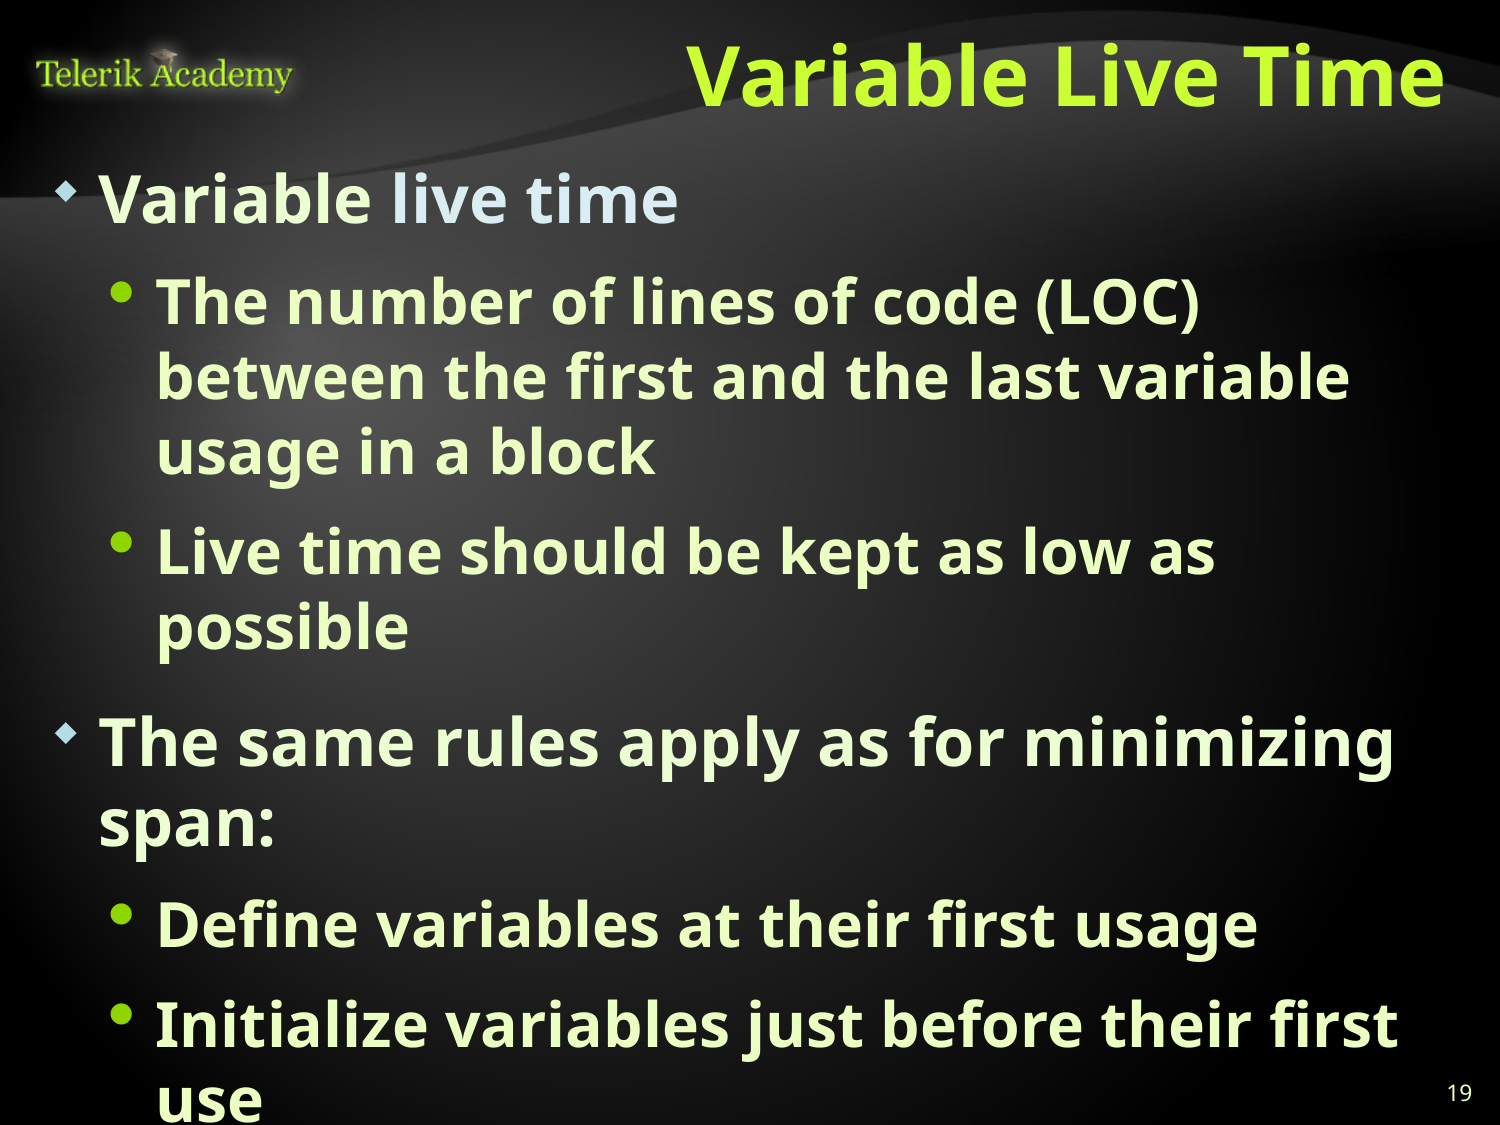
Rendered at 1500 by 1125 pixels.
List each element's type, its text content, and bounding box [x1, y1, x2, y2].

picture [0, 0, 1500, 1125]
title Variable Live Time [300, 12, 1463, 149]
list Variable live time The number of lines of code (LOC) between the first and the last variable usage in a block Live time should be kept as low as possible The same rules apply as for minimizing span: Define variables at their first usage Initialize variables just before their first use Try to keep together lines using the same variable [37, 149, 1463, 1100]
slide_number 19 [1412, 1074, 1488, 1113]
